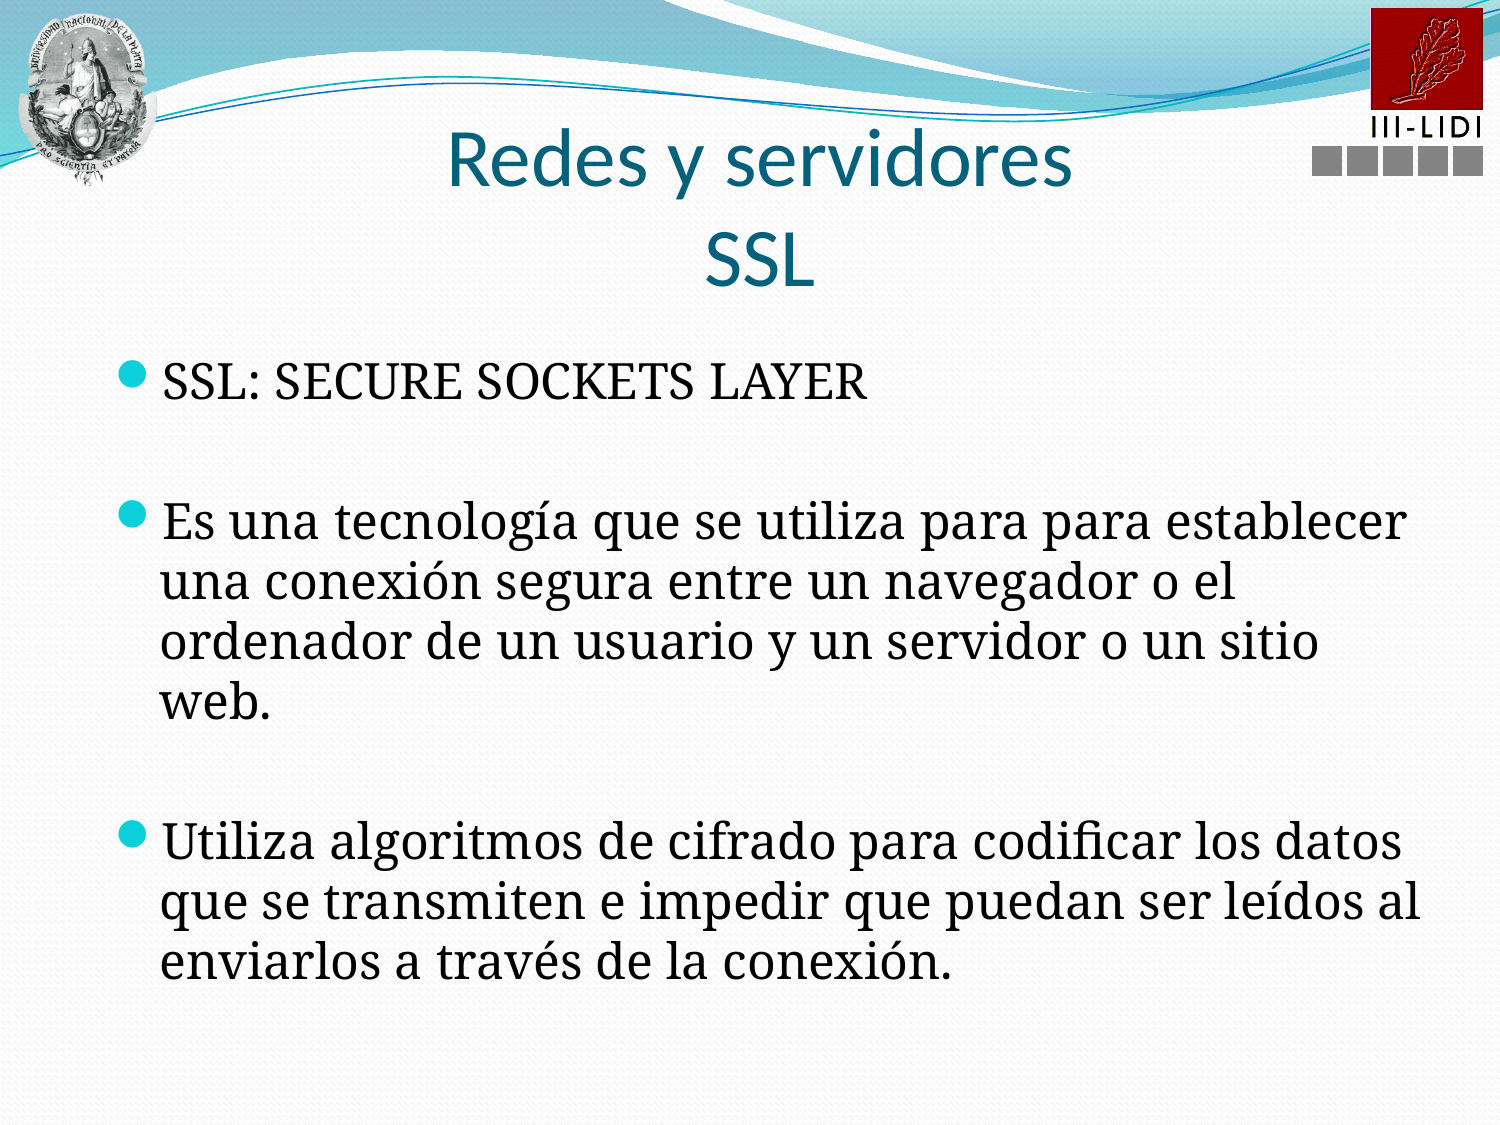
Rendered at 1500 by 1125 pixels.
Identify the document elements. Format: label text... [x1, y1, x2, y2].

picture [1300, 0, 1500, 189]
text_box SSL: SECURE SOCKETS LAYER Es una tecnología que se utiliza para para establecer una conexión segura entre un navegador o el ordenador de un usuario y un servidor o un sitio web. Utiliza algoritmos de cifrado para codificar los datos que se transmiten e impedir que puedan ser leídos al enviarlos a través de la conexión. [99, 342, 1450, 1063]
title Redes y servidores SSL [85, 115, 1436, 303]
picture [17, 10, 158, 189]
